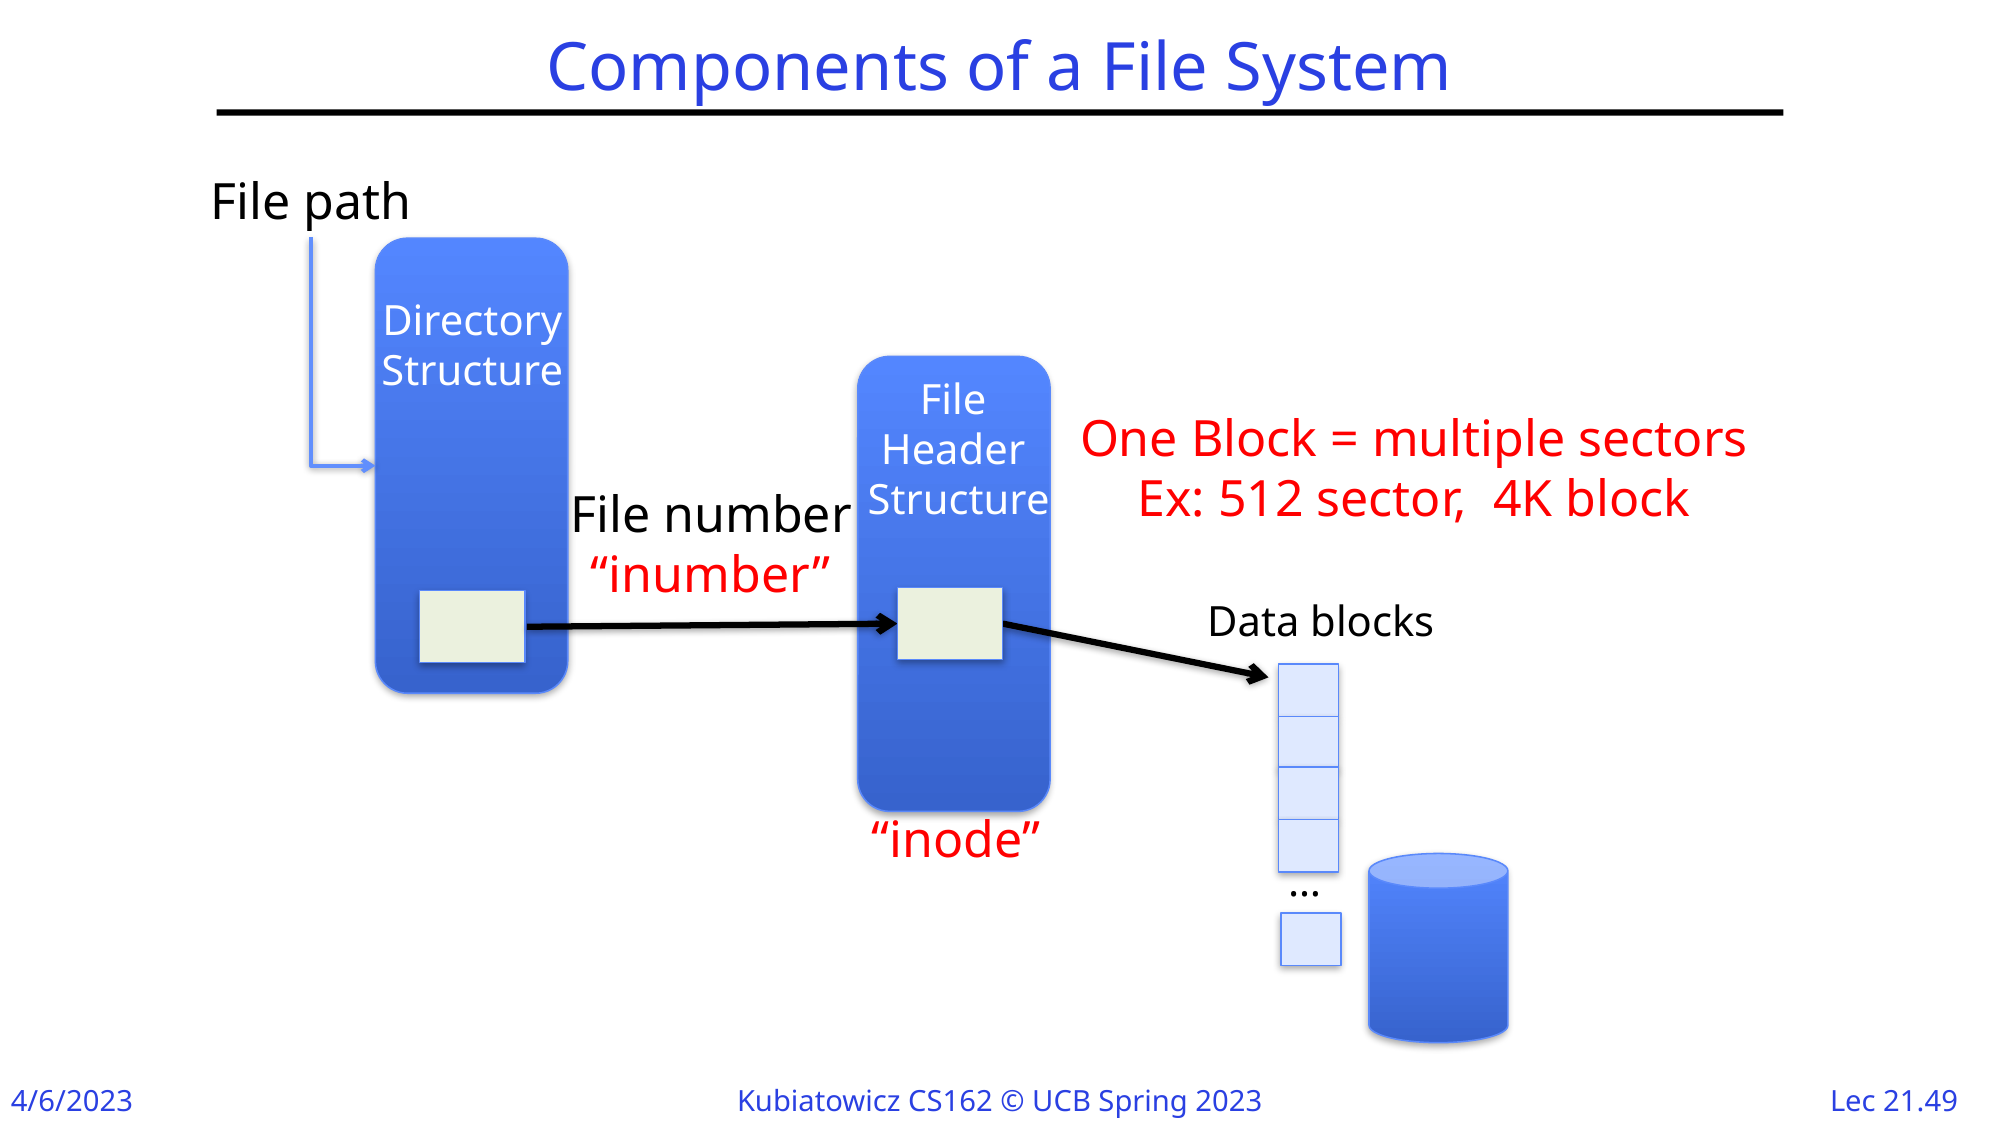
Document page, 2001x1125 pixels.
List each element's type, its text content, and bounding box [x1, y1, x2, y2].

title Components of a File System [216, 24, 1784, 113]
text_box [302, 237, 573, 694]
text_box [862, 398, 1751, 1043]
text_box File path [195, 162, 427, 238]
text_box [419, 356, 1060, 812]
